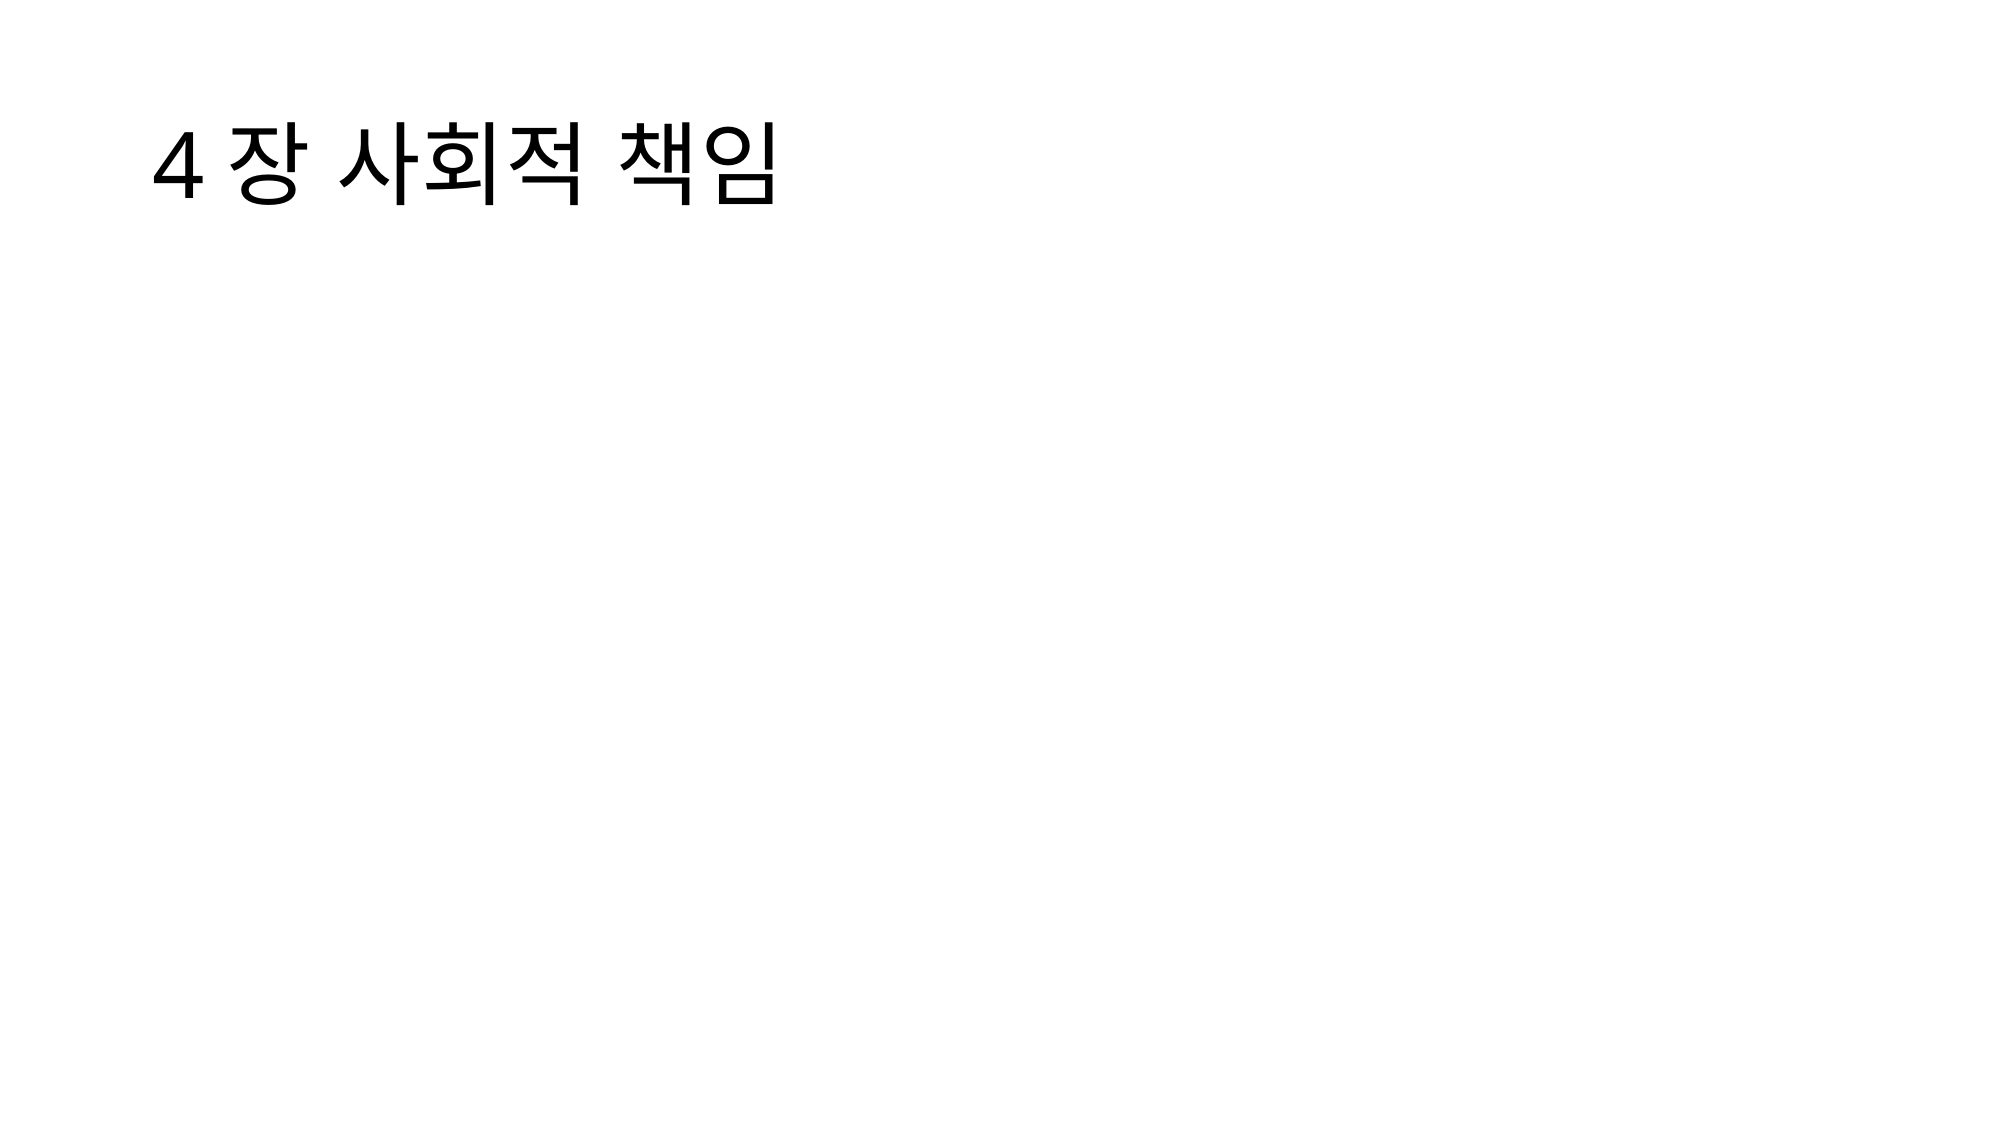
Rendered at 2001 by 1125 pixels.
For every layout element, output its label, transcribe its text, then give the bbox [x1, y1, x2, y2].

title 4장 사회적 책임 [137, 59, 1863, 278]
